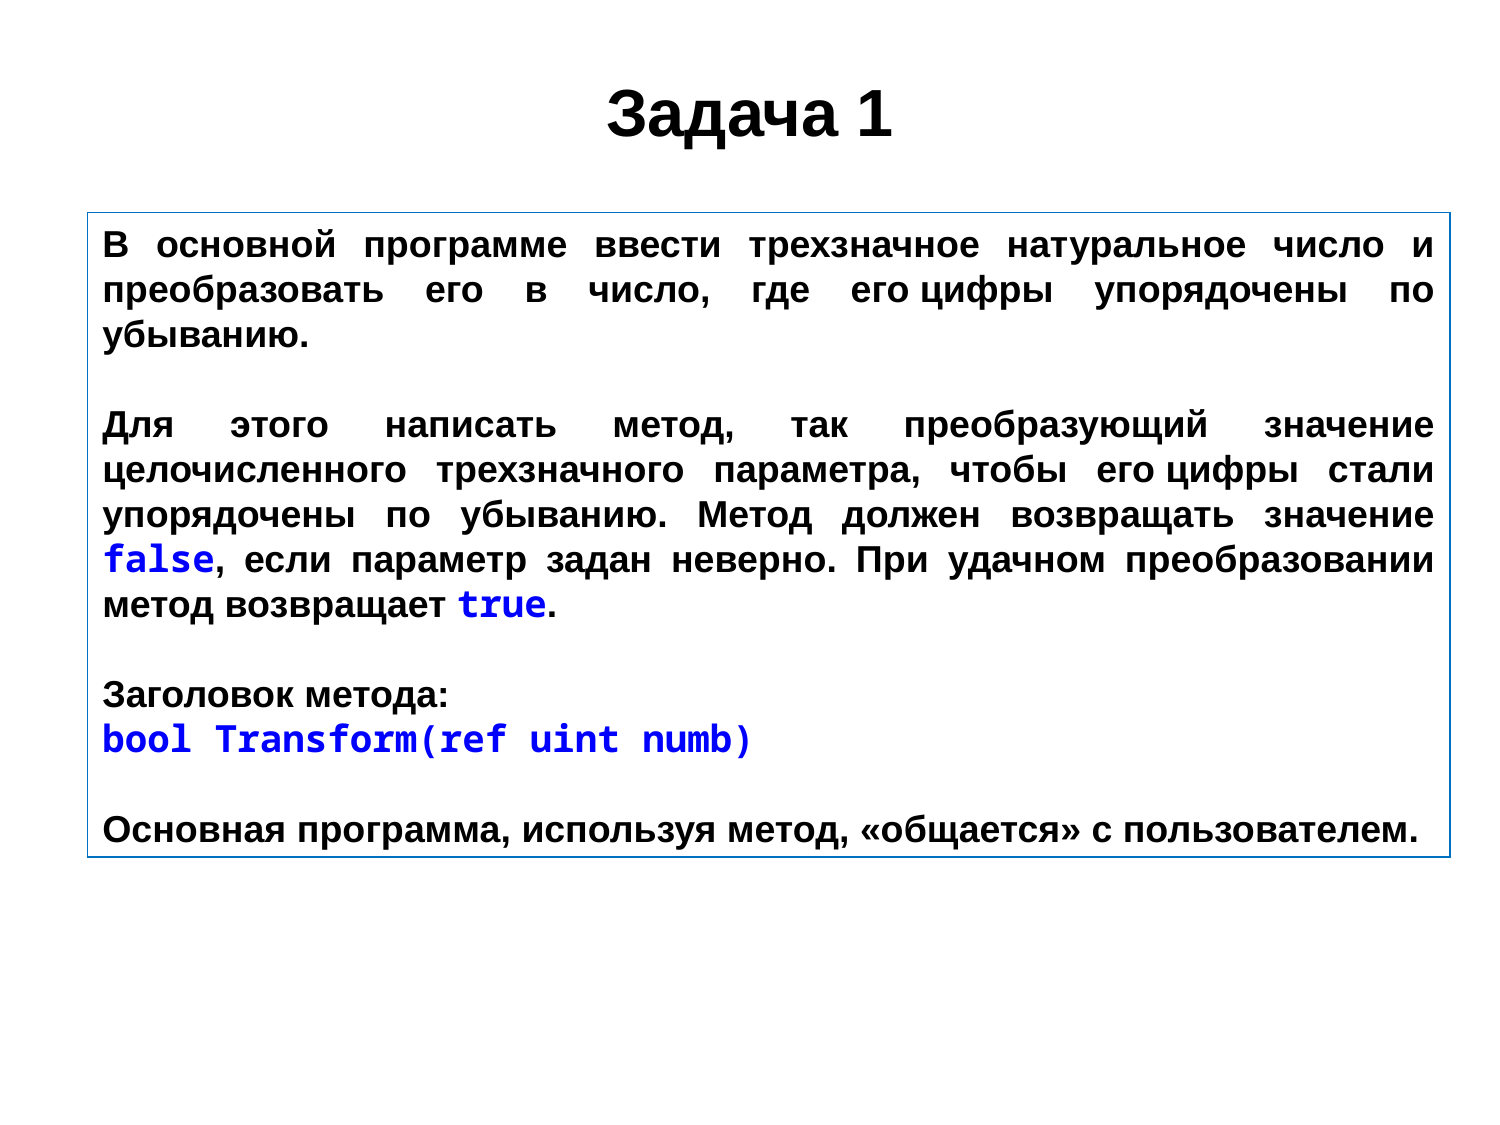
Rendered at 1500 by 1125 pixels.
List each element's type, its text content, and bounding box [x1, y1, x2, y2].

text_box В основной программе ввести трехзначное натуральное число и преобразовать его в число, где его цифры упорядочены по убыванию. Для этого написать метод, так преобразующий значение целочисленного трехзначного параметра, чтобы его цифры стали упорядочены по убыванию. Метод должен возвращать значение false, если параметр задан неверно. При удачном преобразовании метод возвращает true. Заголовок метода: bool Transform(ref uint numb) Основная программа, используя метод, «общается» с пользователем. [87, 212, 1450, 858]
title Задача 1 [75, 45, 1425, 175]
